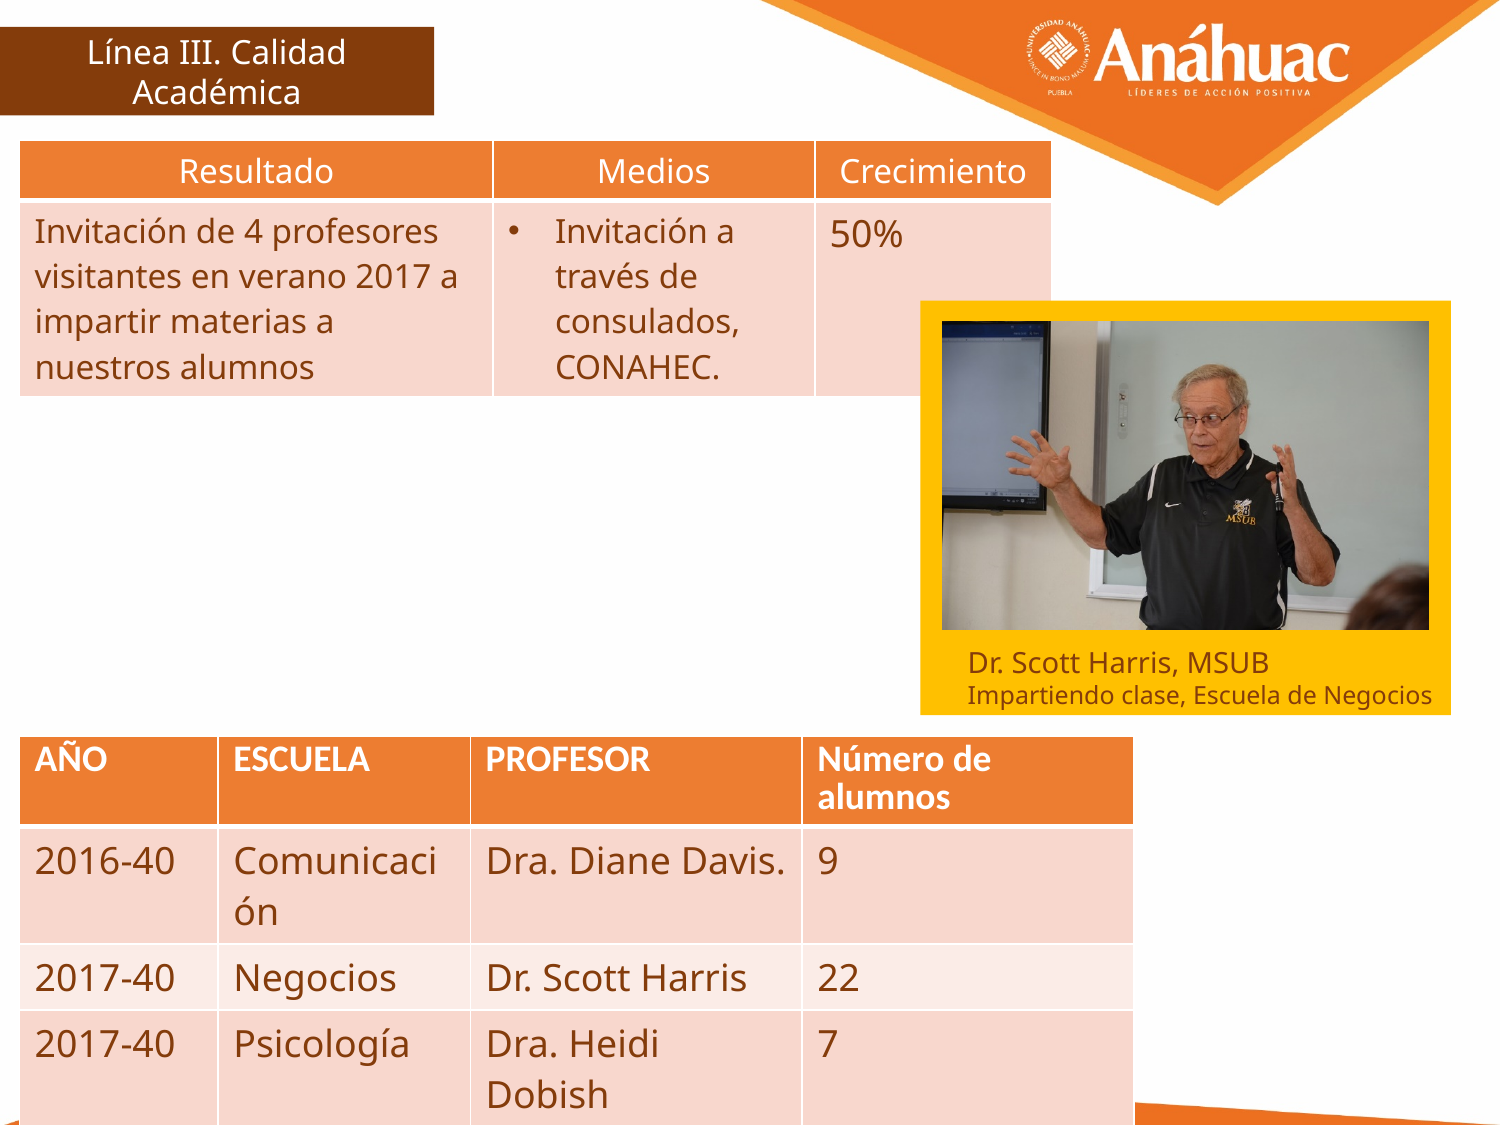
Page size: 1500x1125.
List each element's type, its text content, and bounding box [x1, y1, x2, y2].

table_cell Invitación de 4 profesores visitantes en verano 2017 a impartir materias a nuestros alumnos [20, 203, 492, 396]
table_header Medios [494, 141, 814, 198]
table_header PROFESOR [471, 737, 801, 824]
table_cell Dr. Scott Harris [471, 945, 801, 1009]
table_header ESCUELA [219, 737, 470, 824]
table_cell Negocios [219, 945, 470, 1009]
table_header Resultado [20, 141, 492, 198]
table_cell Psicología [219, 1011, 470, 1125]
table_cell 9 [803, 829, 1133, 943]
table_header Número de alumnos [803, 737, 1133, 824]
table_cell Dra. Diane Davis. [471, 829, 801, 943]
table_cell 50% [816, 203, 1051, 396]
table_cell Dra. Heidi Dobish [471, 1011, 801, 1125]
text_box Dr. Scott Harris, MSUB Impartiendo clase, Escuela de Negocios [952, 637, 1451, 717]
table_header AÑO [20, 737, 217, 824]
table_cell Comunicación [219, 829, 470, 943]
text_box Línea III. Calidad Académica [0, 26, 435, 116]
table_cell 2017-40 [20, 945, 217, 1009]
table_cell Invitación a través de consulados, CONAHEC. [494, 203, 814, 396]
table_header Crecimiento [816, 141, 1051, 198]
text_box [919, 300, 1452, 716]
table_cell 22 [803, 945, 1133, 1009]
picture [0, 0, 1500, 1125]
table_cell 2016-40 [20, 829, 217, 943]
table_cell 7 [803, 1011, 1133, 1125]
table_cell 2017-40 [20, 1011, 217, 1125]
